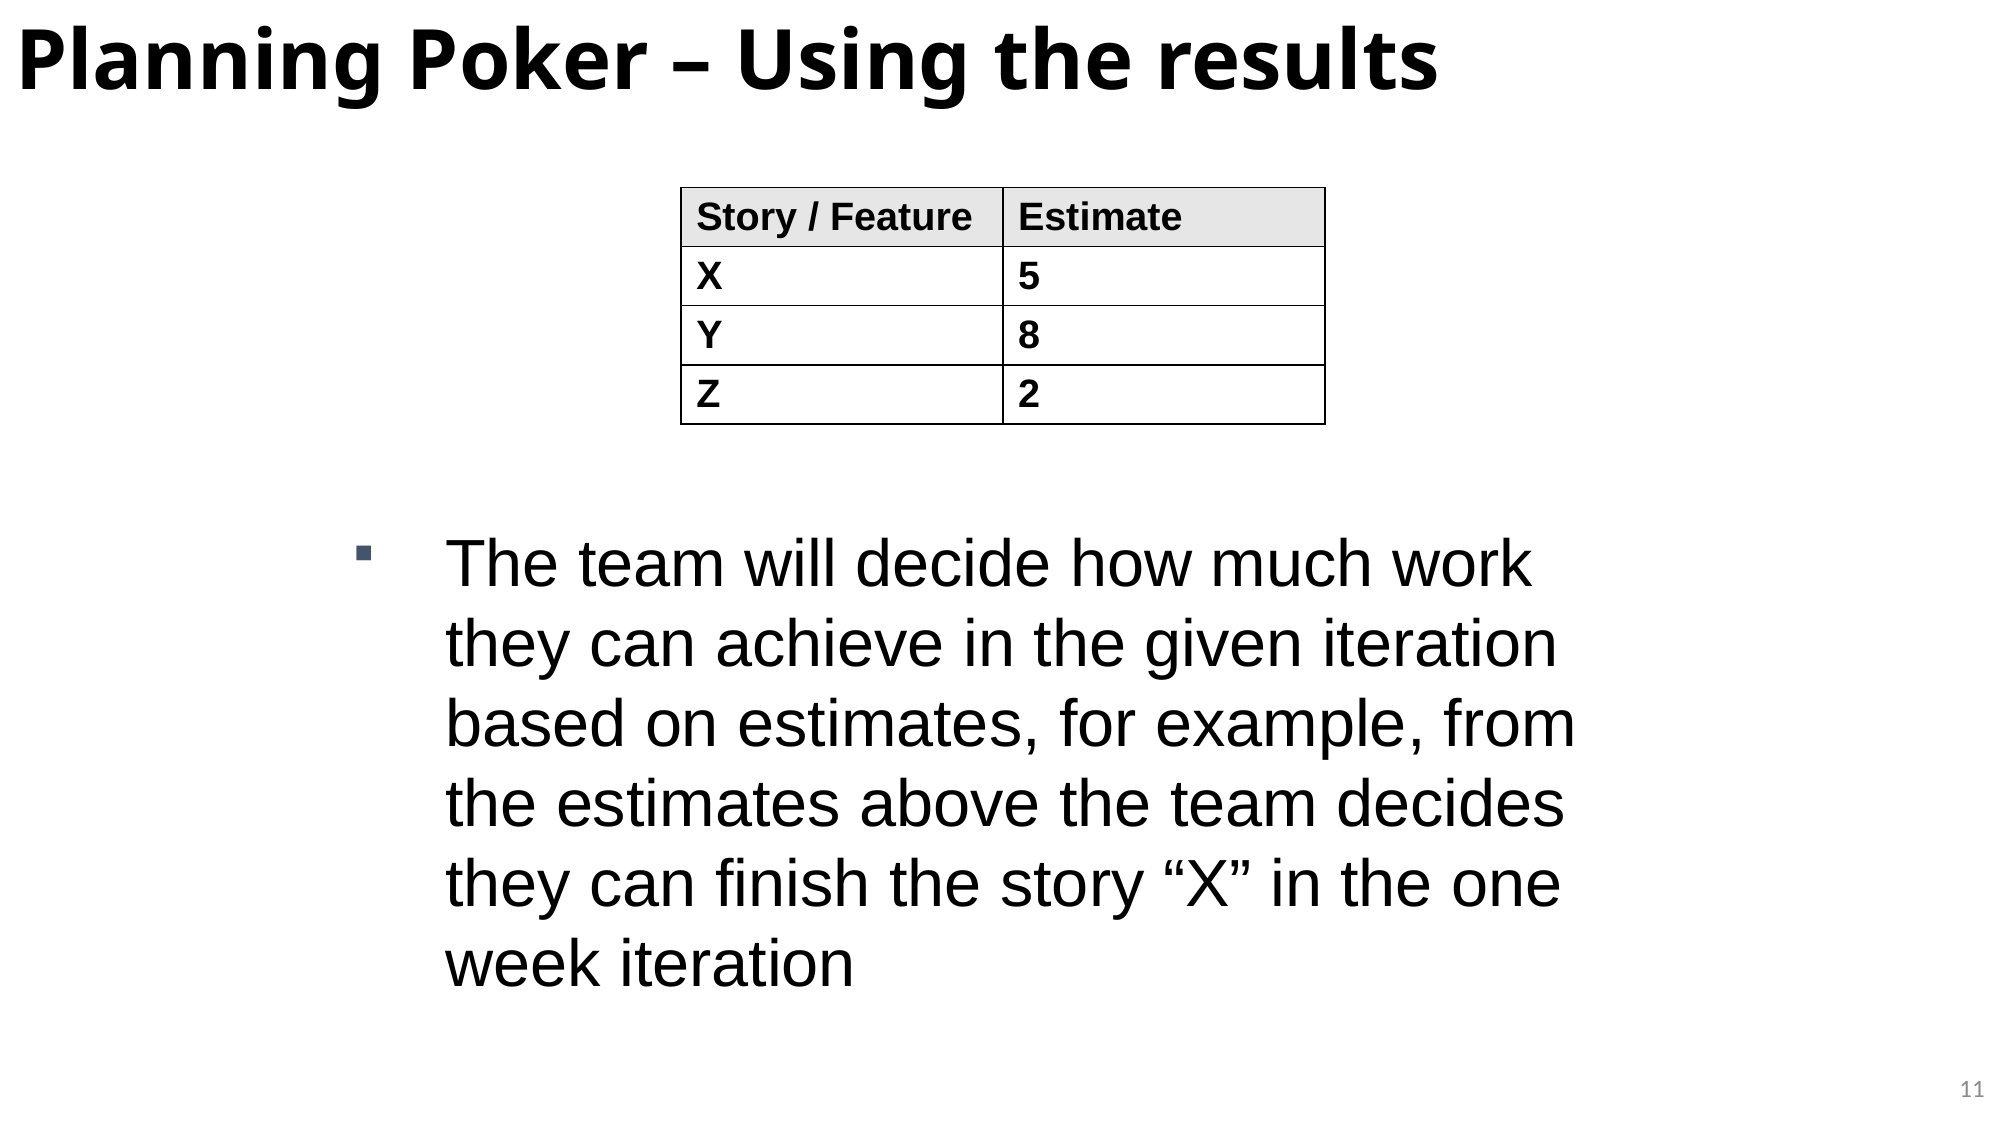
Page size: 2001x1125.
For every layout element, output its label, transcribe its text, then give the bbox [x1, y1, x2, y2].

table_header Estimate [1004, 188, 1324, 246]
table_cell Y [682, 306, 1002, 364]
table_cell 5 [1004, 247, 1324, 305]
table_header Story / Feature [682, 188, 1002, 246]
table_cell 8 [1004, 306, 1324, 364]
title Planning Poker – Using the results [0, 0, 1467, 125]
list [99, 224, 959, 950]
table_cell 2 [1004, 366, 1324, 423]
text_box The team will decide how much work they can achieve in the given iteration based on estimates, for example, from the estimates above the team decides they can finish the story “X” in the one week iteration [337, 512, 1650, 1063]
table_cell Z [682, 366, 1002, 423]
slide_number 11 [1899, 1050, 2000, 1125]
table_cell X [682, 247, 1002, 305]
